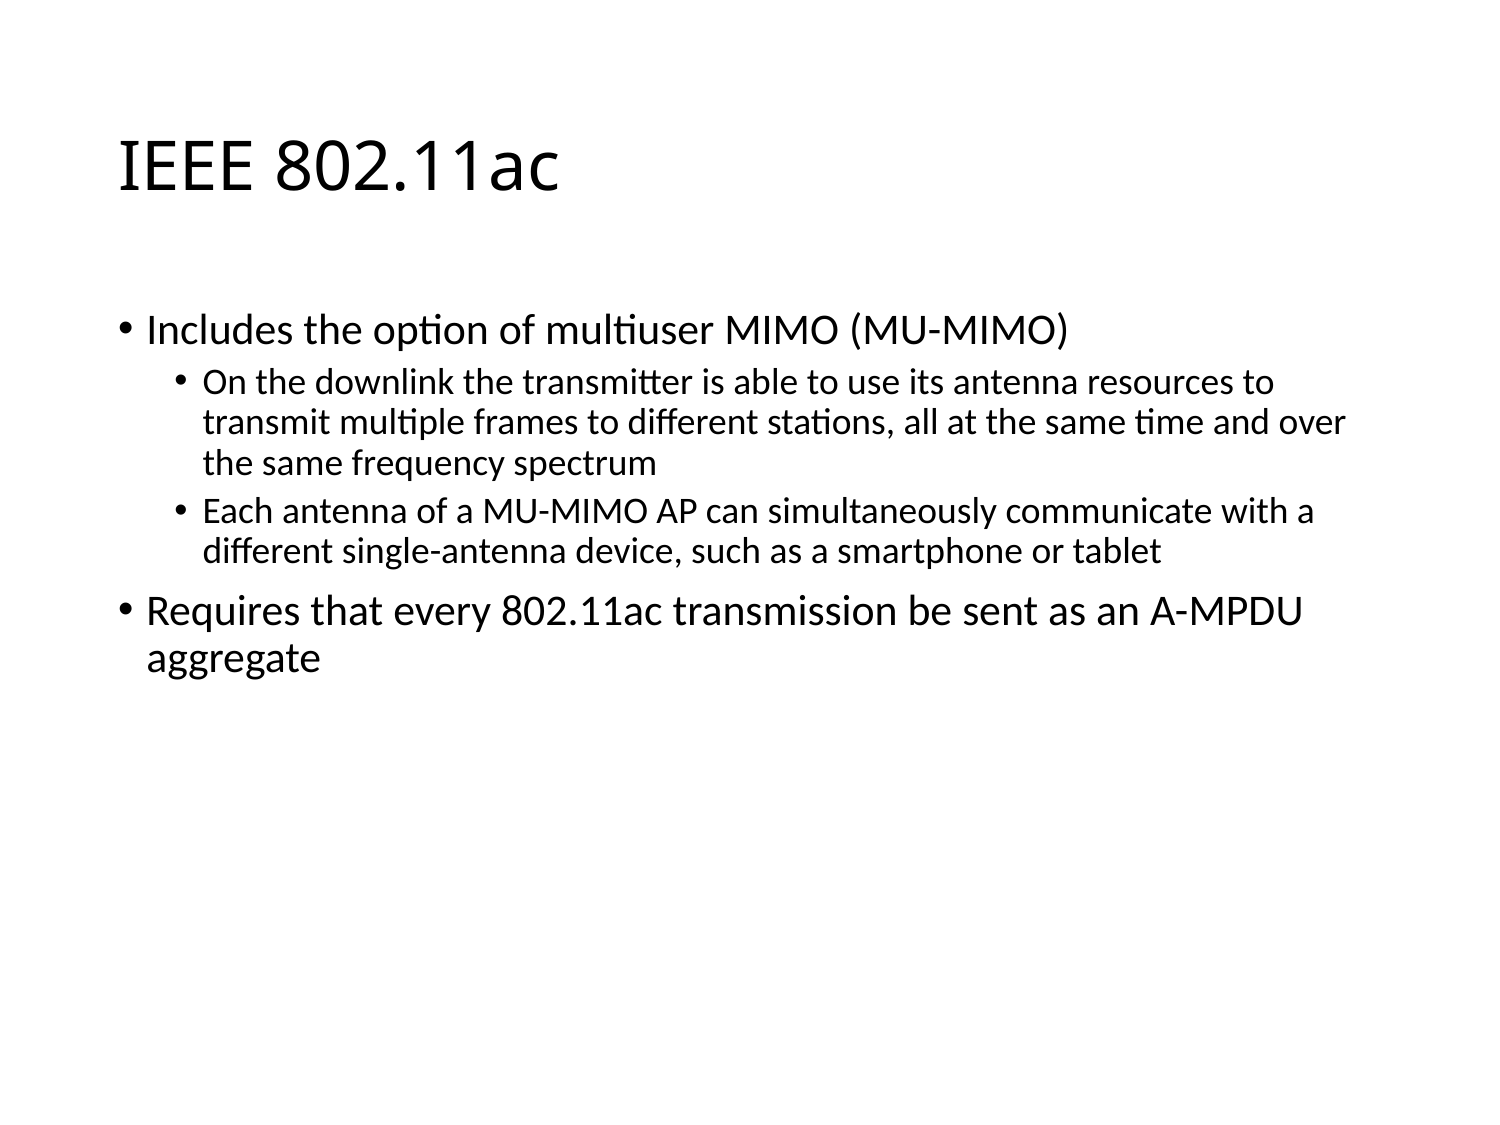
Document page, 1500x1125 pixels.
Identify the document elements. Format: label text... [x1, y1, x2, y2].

title IEEE 802.11ac [103, 59, 1397, 278]
list Includes the option of multiuser MIMO (MU-MIMO) On the downlink the transmitter is able to use its antenna resources to transmit multiple frames to different stations, all at the same time and over the same frequency spectrum Each antenna of a MU-MIMO AP can simultaneously communicate with a different single-antenna device, such as a smartphone or tablet Requires that every 802.11ac transmission be sent as an A-MPDU aggregate [103, 299, 1397, 1014]
